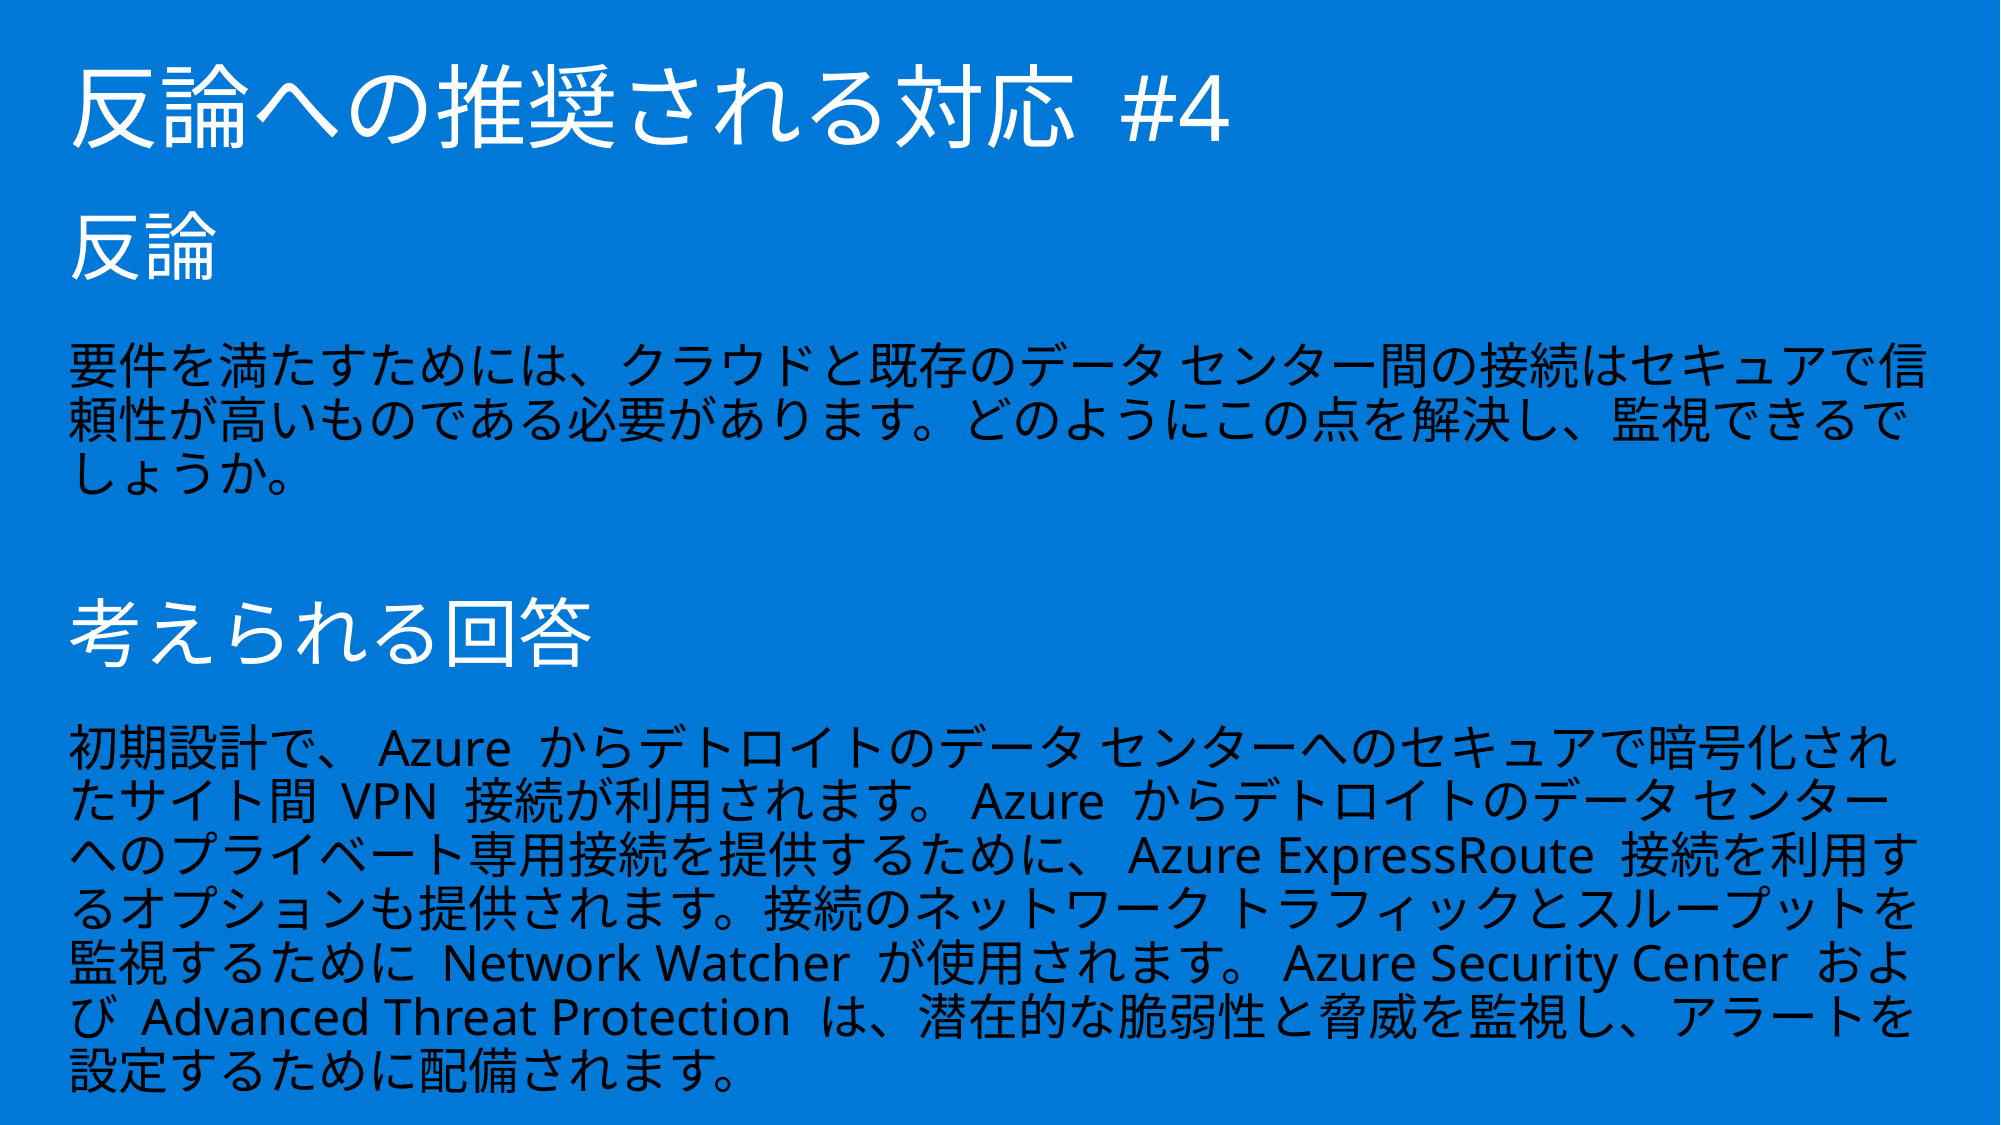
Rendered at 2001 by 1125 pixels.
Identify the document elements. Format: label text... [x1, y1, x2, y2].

title 反論への推奨される対応 #4 [44, 47, 1957, 196]
list 反論 要件を満たすためには、クラウドと既存のデータ センター間の接続はセキュアで信頼性が高いものである必要があります。どのようにこの点を解決し、監視できるでしょうか。 考えられる回答 初期設計で、Azure からデトロイトのデータ センターへのセキュアで暗号化されたサイト間 VPN 接続が利用されます。Azure からデトロイトのデータ センターへのプライベート専用接続を提供するために、Azure ExpressRoute 接続を利用するオプションも提供されます。接続のネットワーク トラフィックとスループットを監視するために Network Watcher が使用されます。Azure Security Center および Advanced Threat Protection は、潜在的な脆弱性と脅威を監視し、アラートを設定するために配備されます。 [44, 195, 1956, 532]
